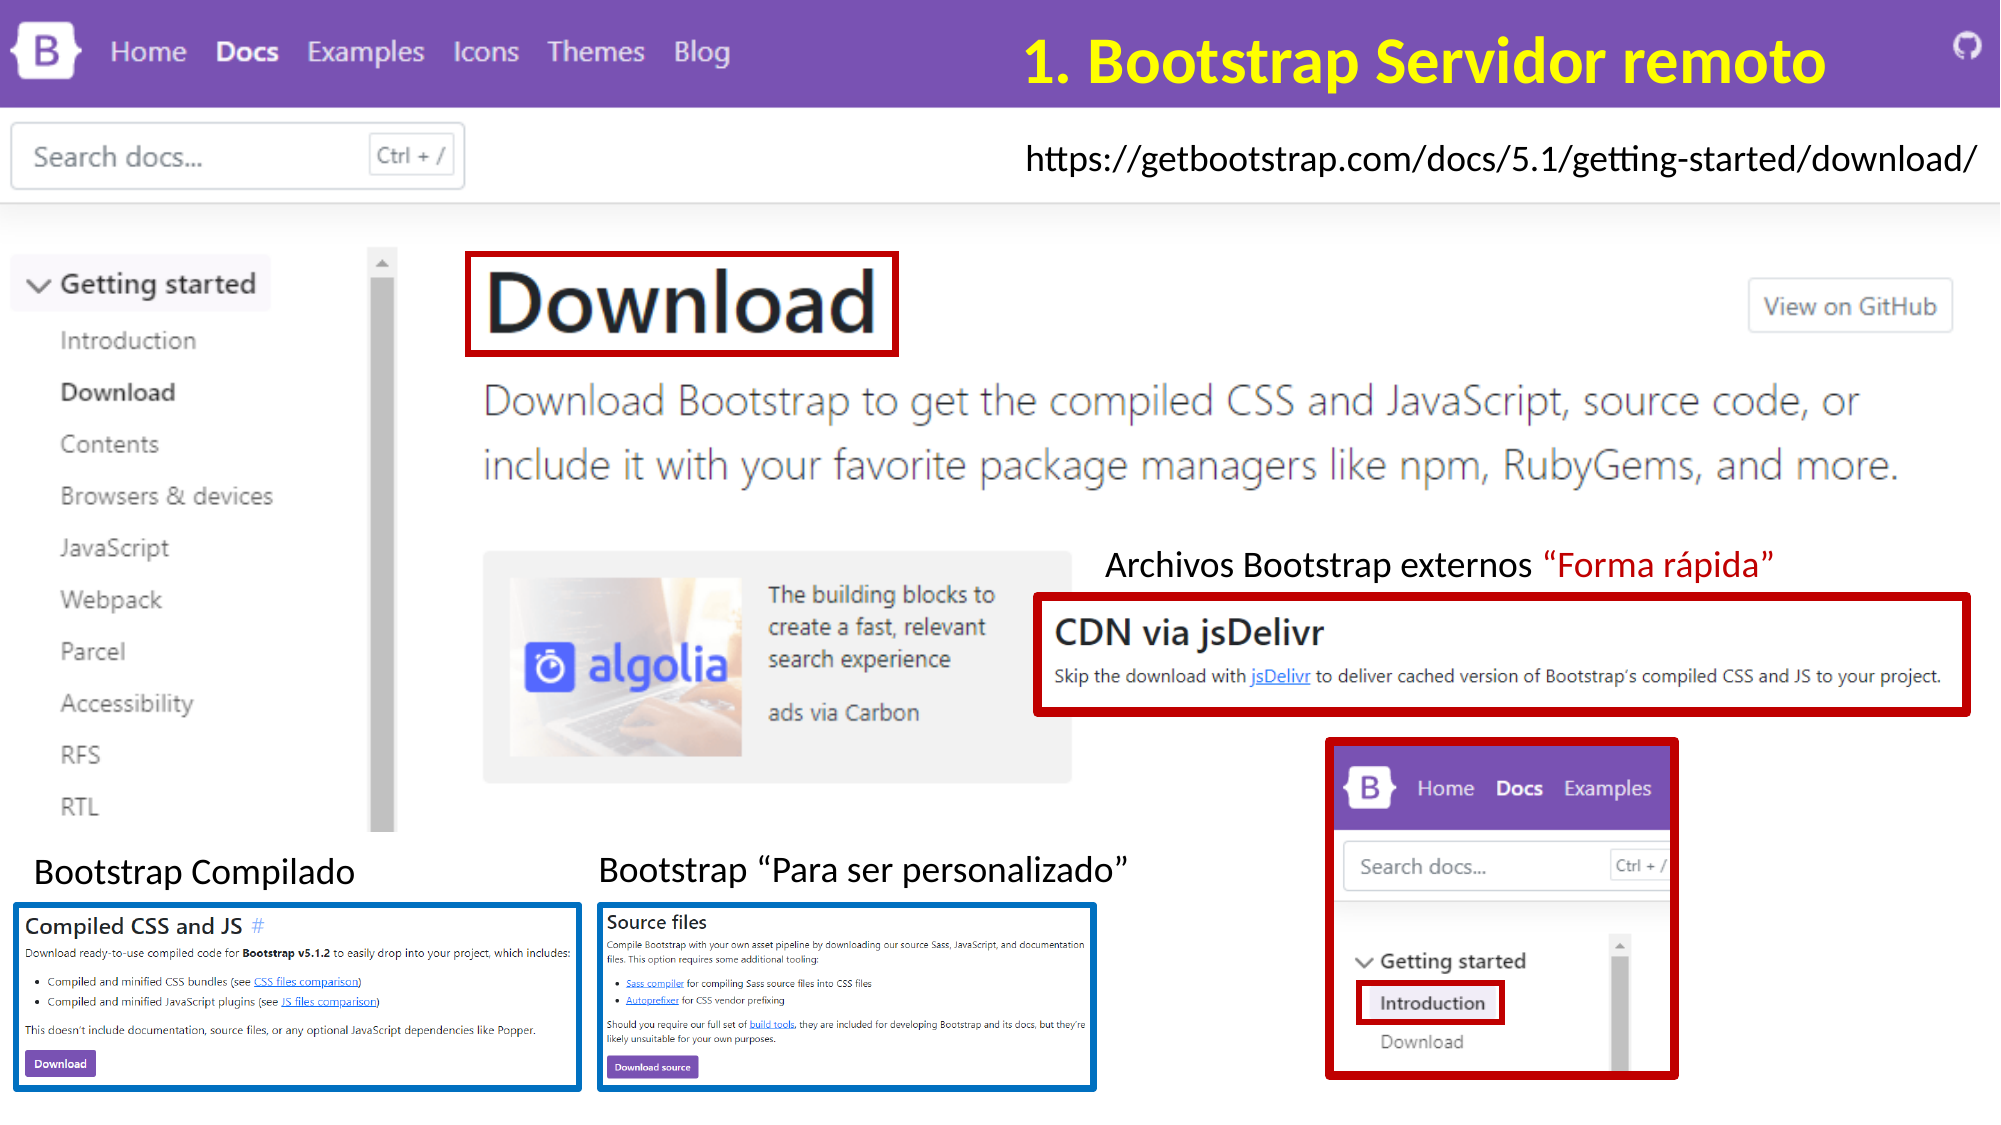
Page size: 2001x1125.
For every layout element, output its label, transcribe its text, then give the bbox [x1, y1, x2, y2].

picture [603, 908, 1091, 1086]
picture [19, 908, 576, 1086]
picture [0, 0, 2000, 1071]
text_box Bootstrap Compilado [19, 839, 394, 900]
text_box Bootstrap “Para ser personalizado” [583, 837, 1153, 897]
